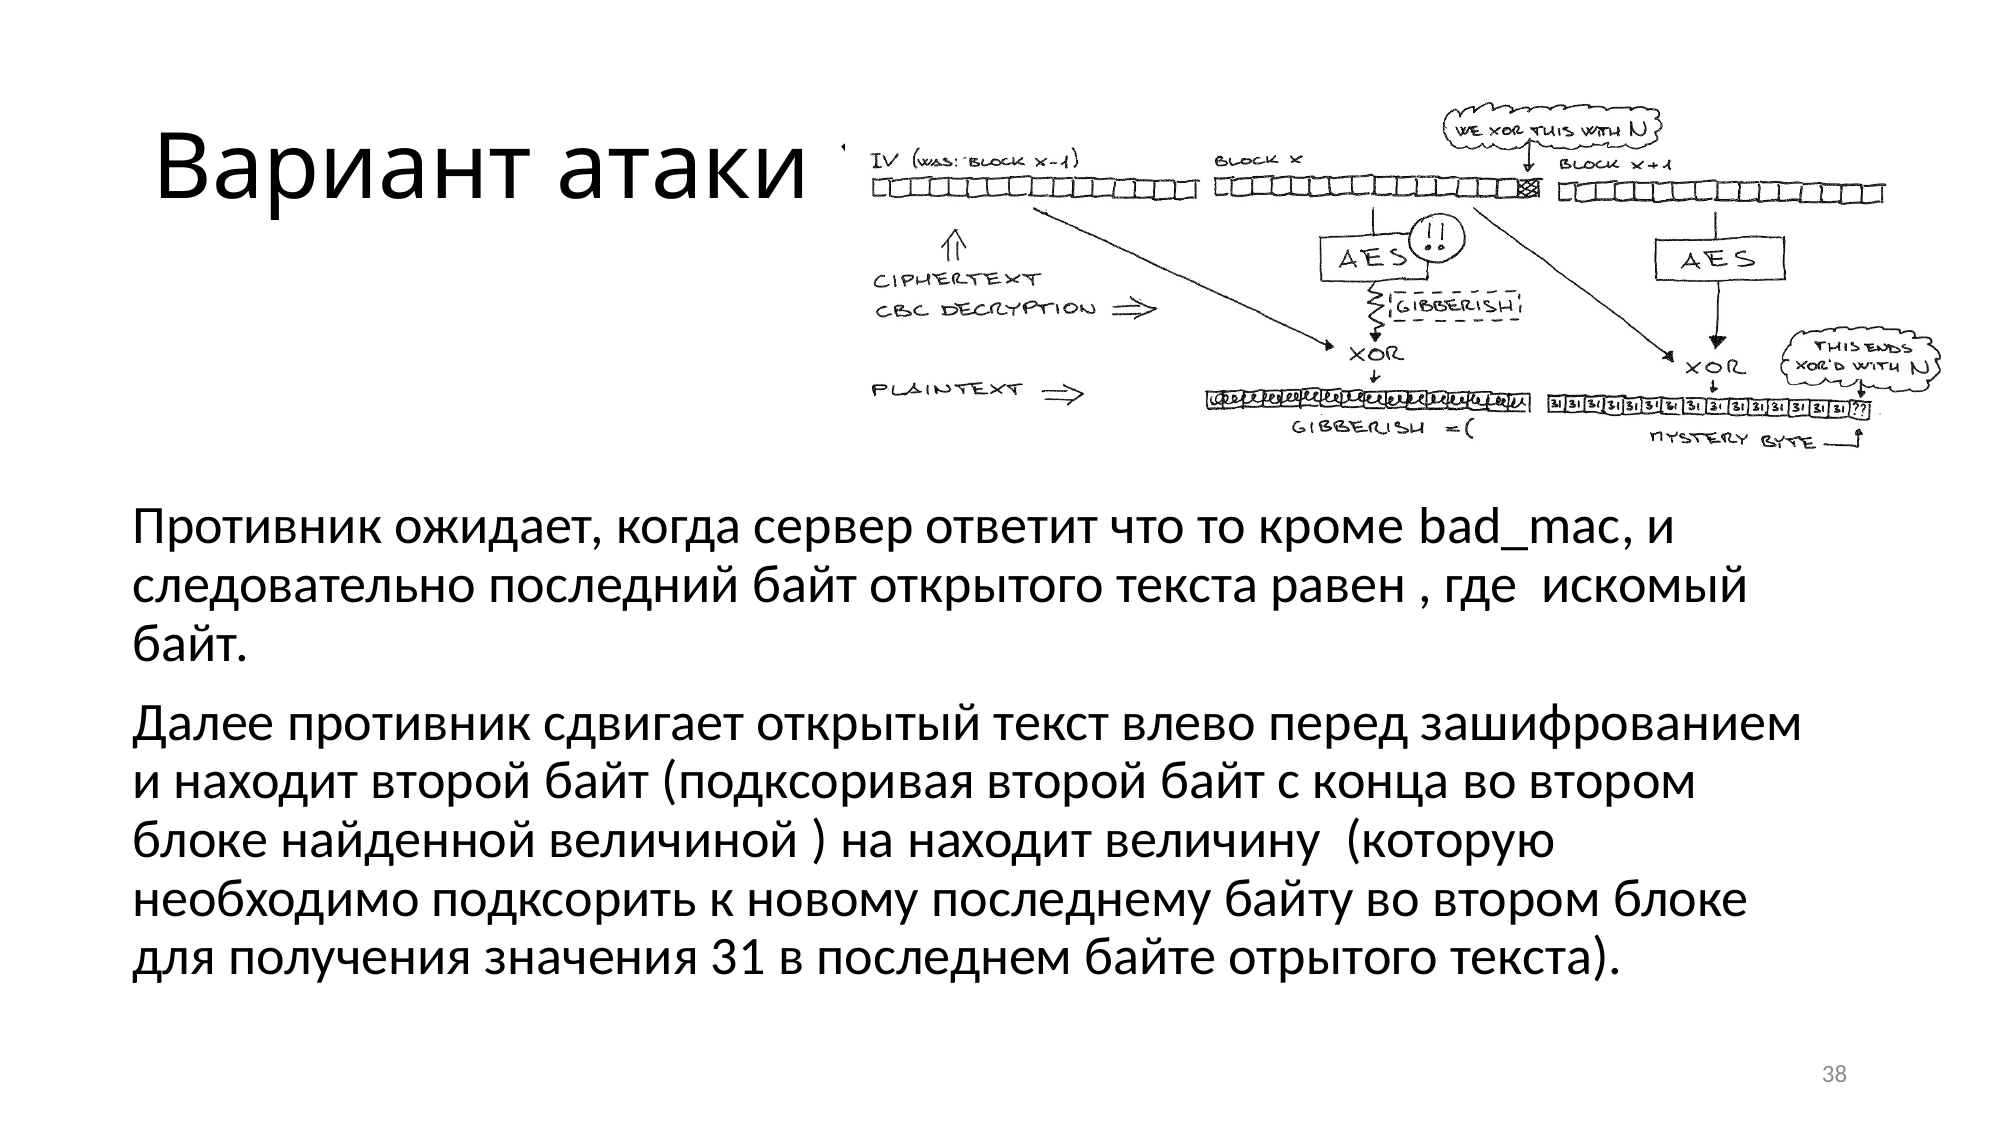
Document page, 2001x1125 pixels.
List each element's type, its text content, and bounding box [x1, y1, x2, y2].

slide_number 38 [1412, 1042, 1863, 1103]
picture [845, 59, 1952, 507]
title Вариант атаки 1 [137, 59, 845, 278]
